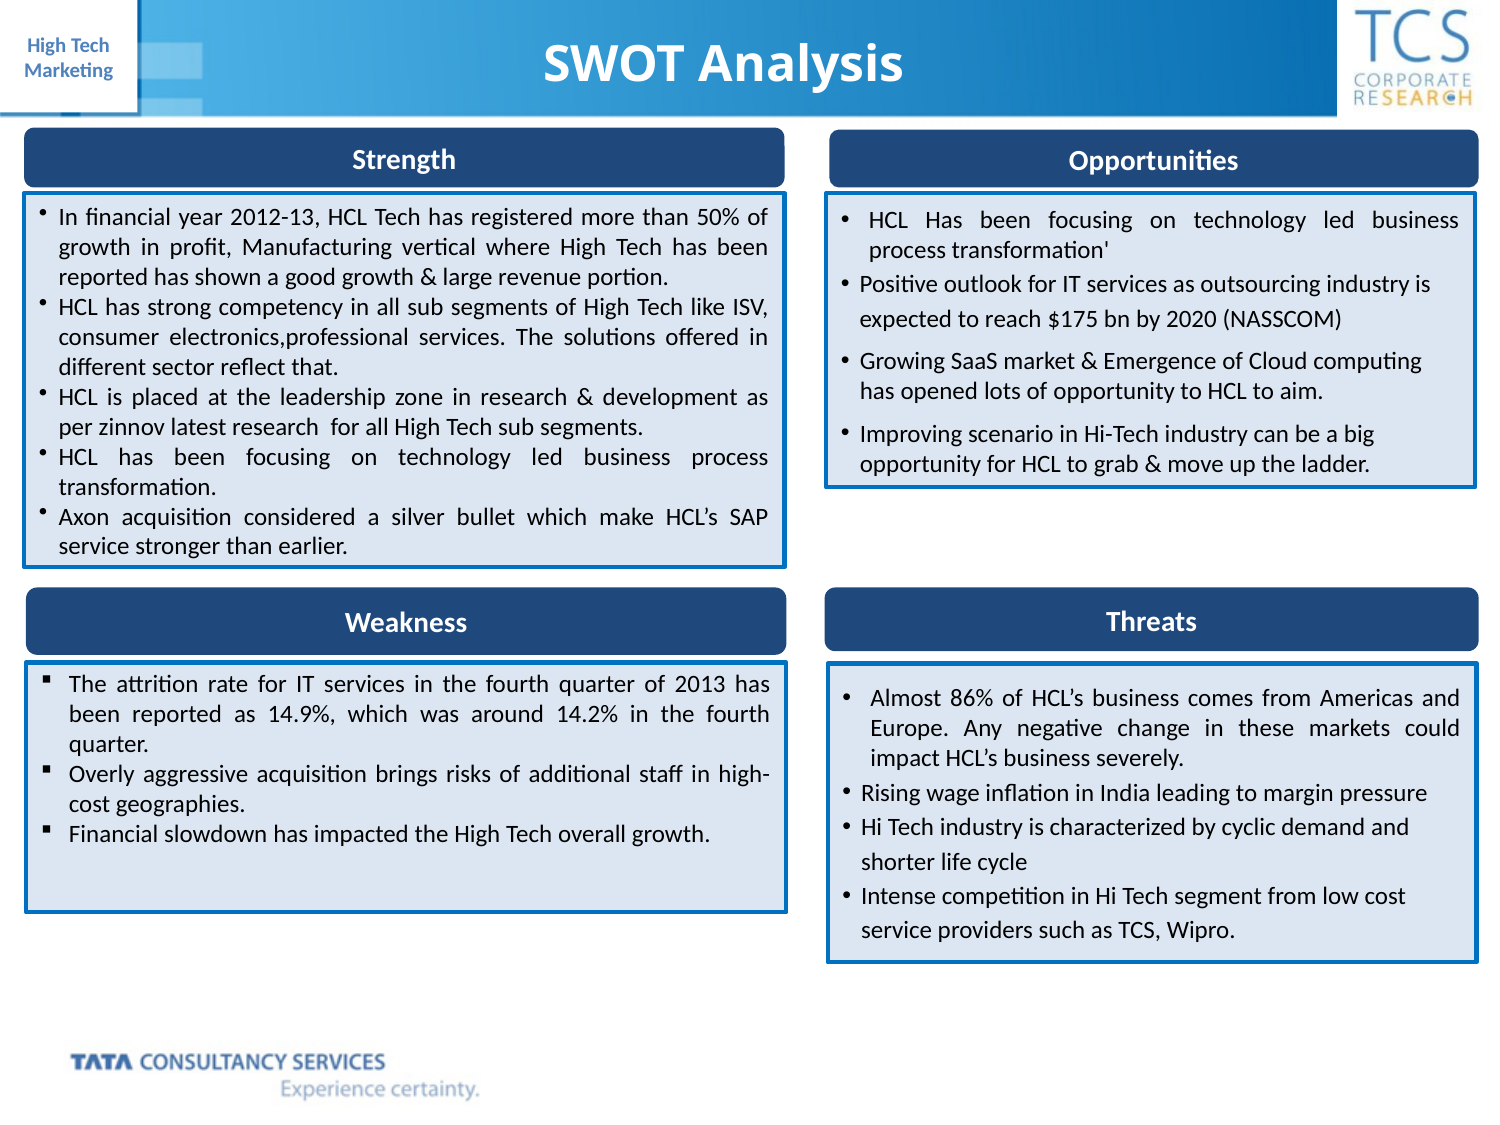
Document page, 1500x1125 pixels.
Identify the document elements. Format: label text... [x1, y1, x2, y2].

text_box SWOT Analysis [75, 15, 1100, 94]
text_box Weakness [25, 587, 787, 655]
text_box Strength [24, 127, 785, 188]
text_box In financial year 2012-13, HCL Tech has registered more than 50% of growth in profit, Manufacturing vertical where High Tech has been reported has shown a good growth & large revenue portion. HCL has strong competency in all sub segments of High Tech like ISV, consumer electronics,professional services. The solutions offered in different sector reflect that. HCL is placed at the leadership zone in research & development as per zinnov latest research for all High Tech sub segments. HCL has been focusing on technology led business process transformation. Axon acquisition considered a silver bullet which make HCL’s SAP service stronger than earlier. [22, 191, 787, 569]
text_box HCL Has been focusing on technology led business process transformation' Positive outlook for IT services as outsourcing industry is expected to reach $175 bn by 2020 (NASSCOM) Growing SaaS market & Emergence of Cloud computing has opened lots of opportunity to HCL to aim. Improving scenario in Hi-Tech industry can be a big opportunity for HCL to grab & move up the ladder. [824, 191, 1477, 489]
text_box Almost 86% of HCL’s business comes from Americas and Europe. Any negative change in these markets could impact HCL’s business severely. Rising wage inflation in India leading to margin pressure Hi Tech industry is characterized by cyclic demand and shorter life cycle Intense competition in Hi Tech segment from low cost service providers such as TCS, Wipro. [826, 661, 1479, 964]
text_box Opportunities [829, 129, 1479, 188]
picture [0, 0, 1500, 1124]
text_box Threats [824, 587, 1479, 652]
text_box The attrition rate for IT services in the fourth quarter of 2013 has been reported as 14.9%, which was around 14.2% in the fourth quarter. Overly aggressive acquisition brings risks of additional staff in high-cost geographies. Financial slowdown has impacted the High Tech overall growth. [24, 660, 788, 914]
